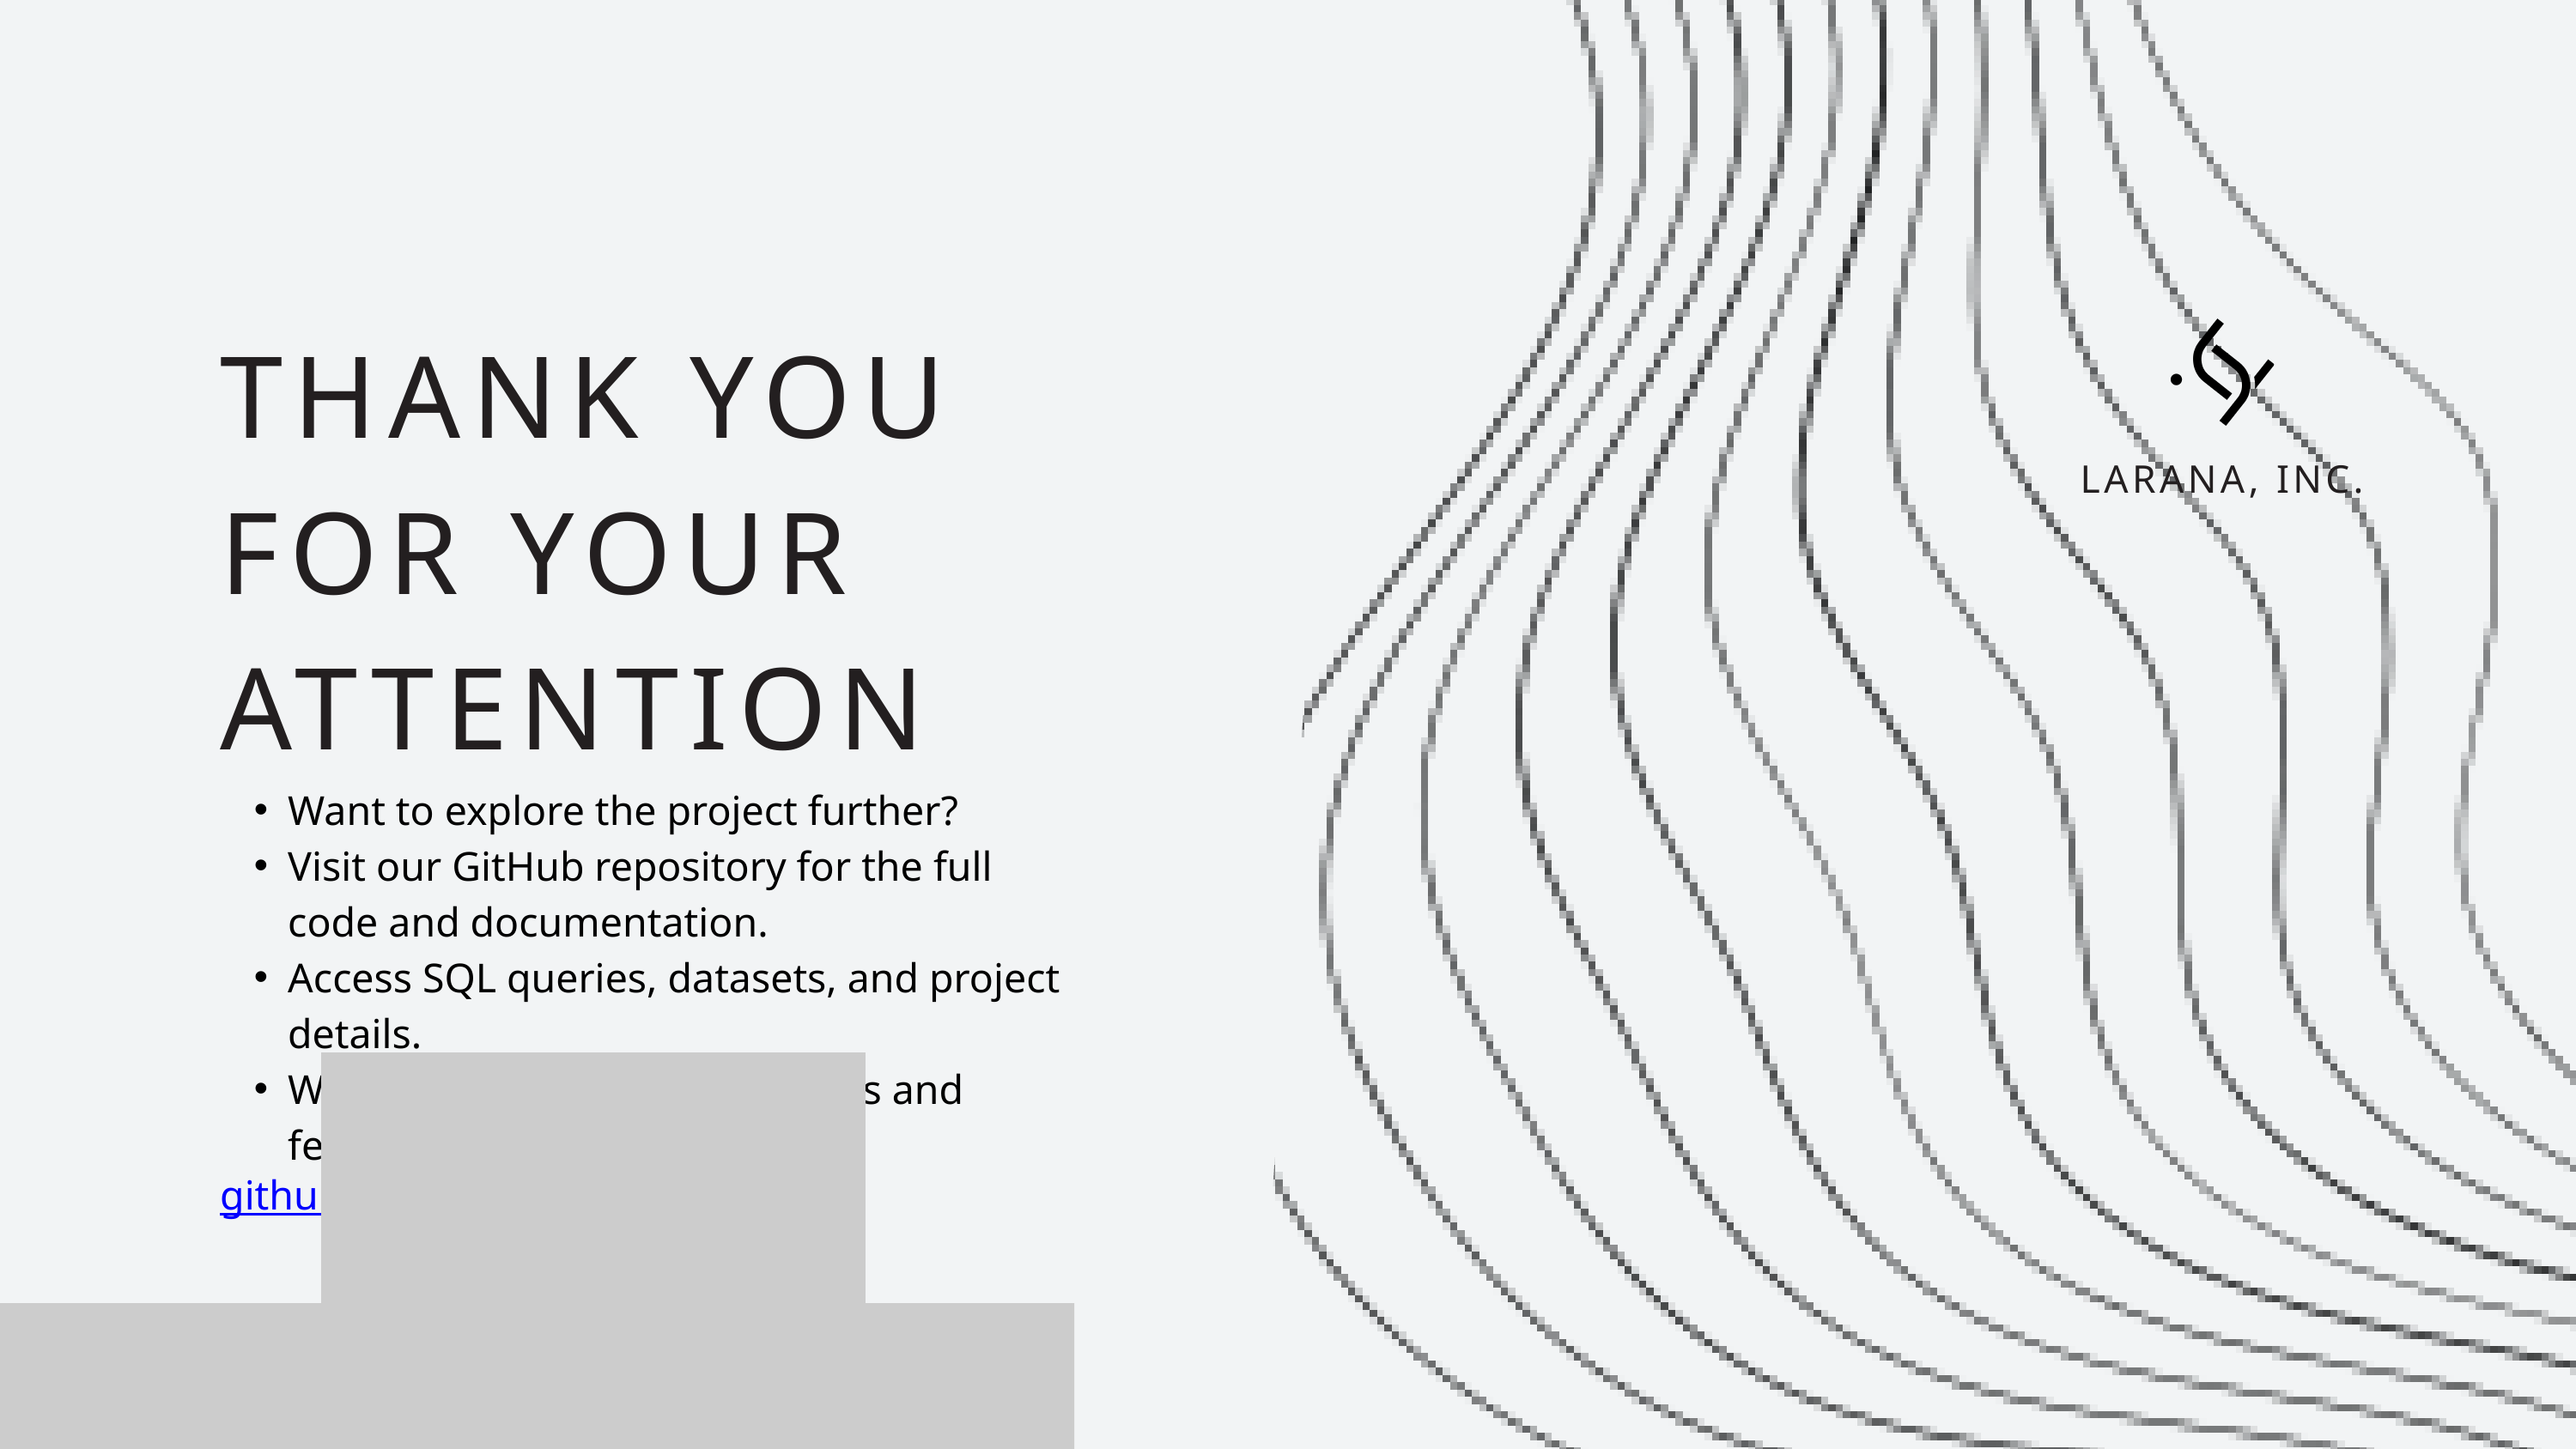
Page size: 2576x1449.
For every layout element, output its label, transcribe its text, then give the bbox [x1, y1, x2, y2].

text_box LARANA, INC. [2060, 447, 2385, 500]
text_box THANK YOU FOR YOUR ATTENTION [220, 304, 985, 773]
text_box Want to explore the project further? Visit our GitHub repository for the full code and documentation. Access SQL queries, datasets, and project details. We welcome your contributions and feedback! github.com/workwithshreesh [220, 777, 1075, 1052]
text_box [2170, 318, 2275, 426]
text_box [0, 1052, 1075, 1449]
text_box [1255, 0, 2576, 1449]
